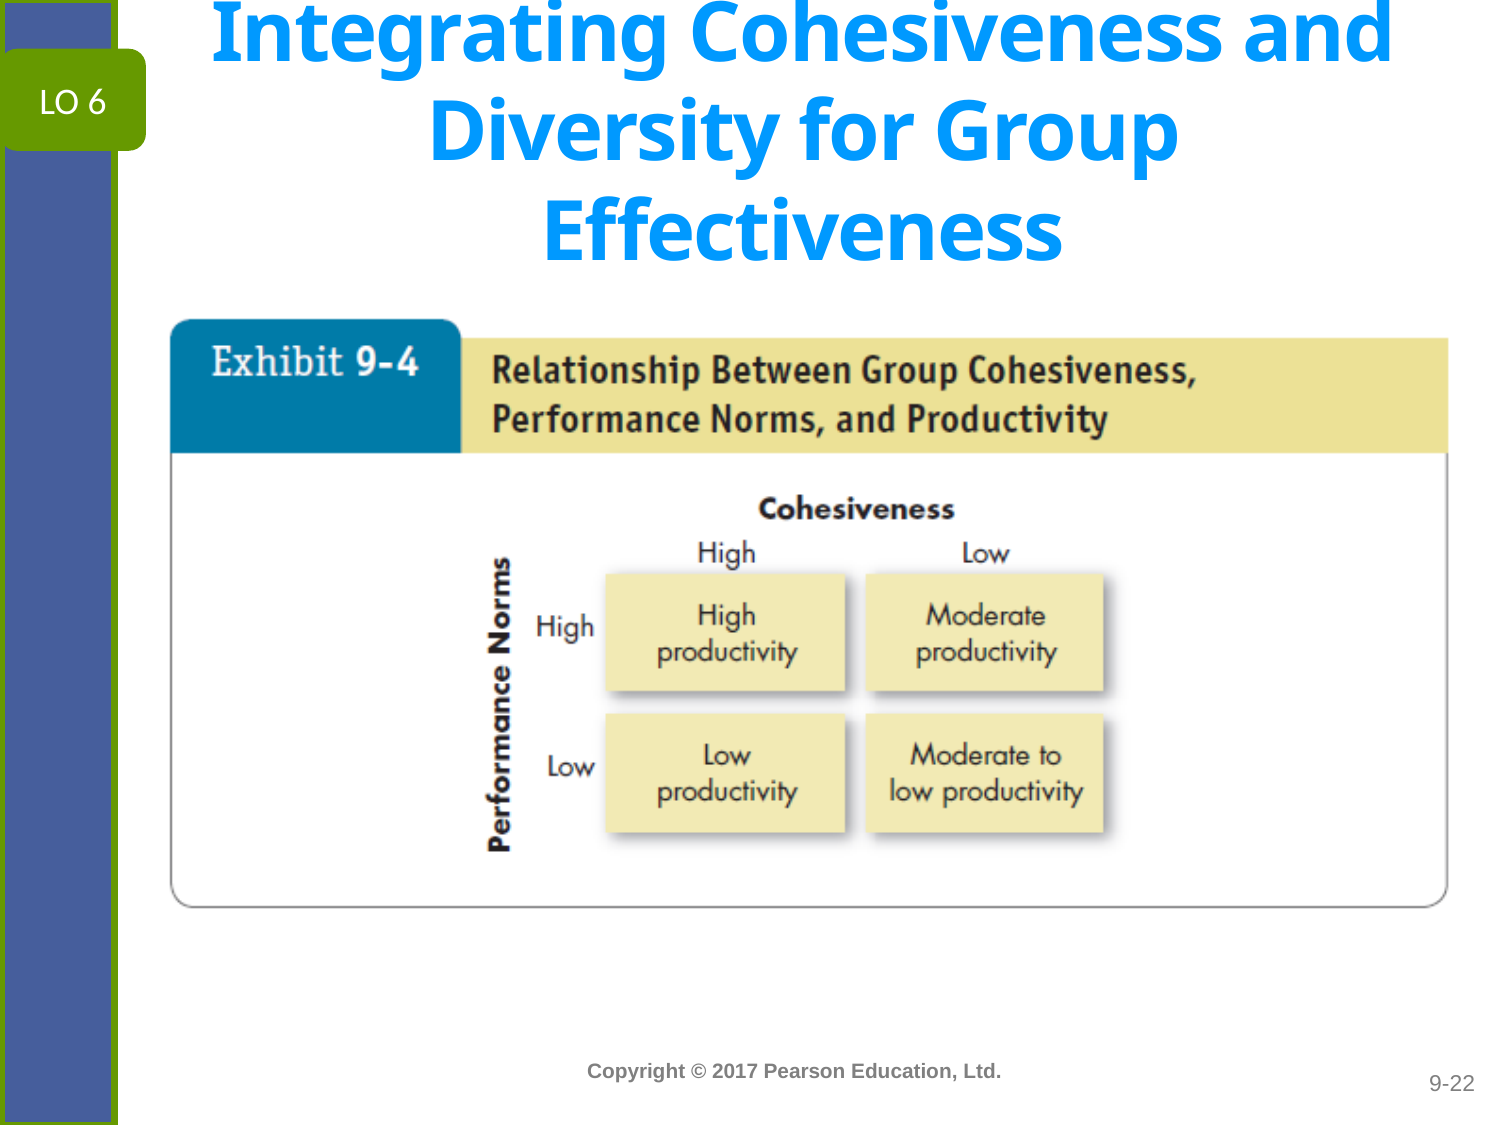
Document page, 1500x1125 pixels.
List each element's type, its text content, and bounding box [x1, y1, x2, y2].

slide_number 9-22 [1405, 1048, 1499, 1117]
text_box LO 6 [0, 46, 149, 153]
picture [162, 311, 1461, 917]
title Integrating Cohesiveness and Diversity for Group Effectiveness [145, 13, 1460, 242]
